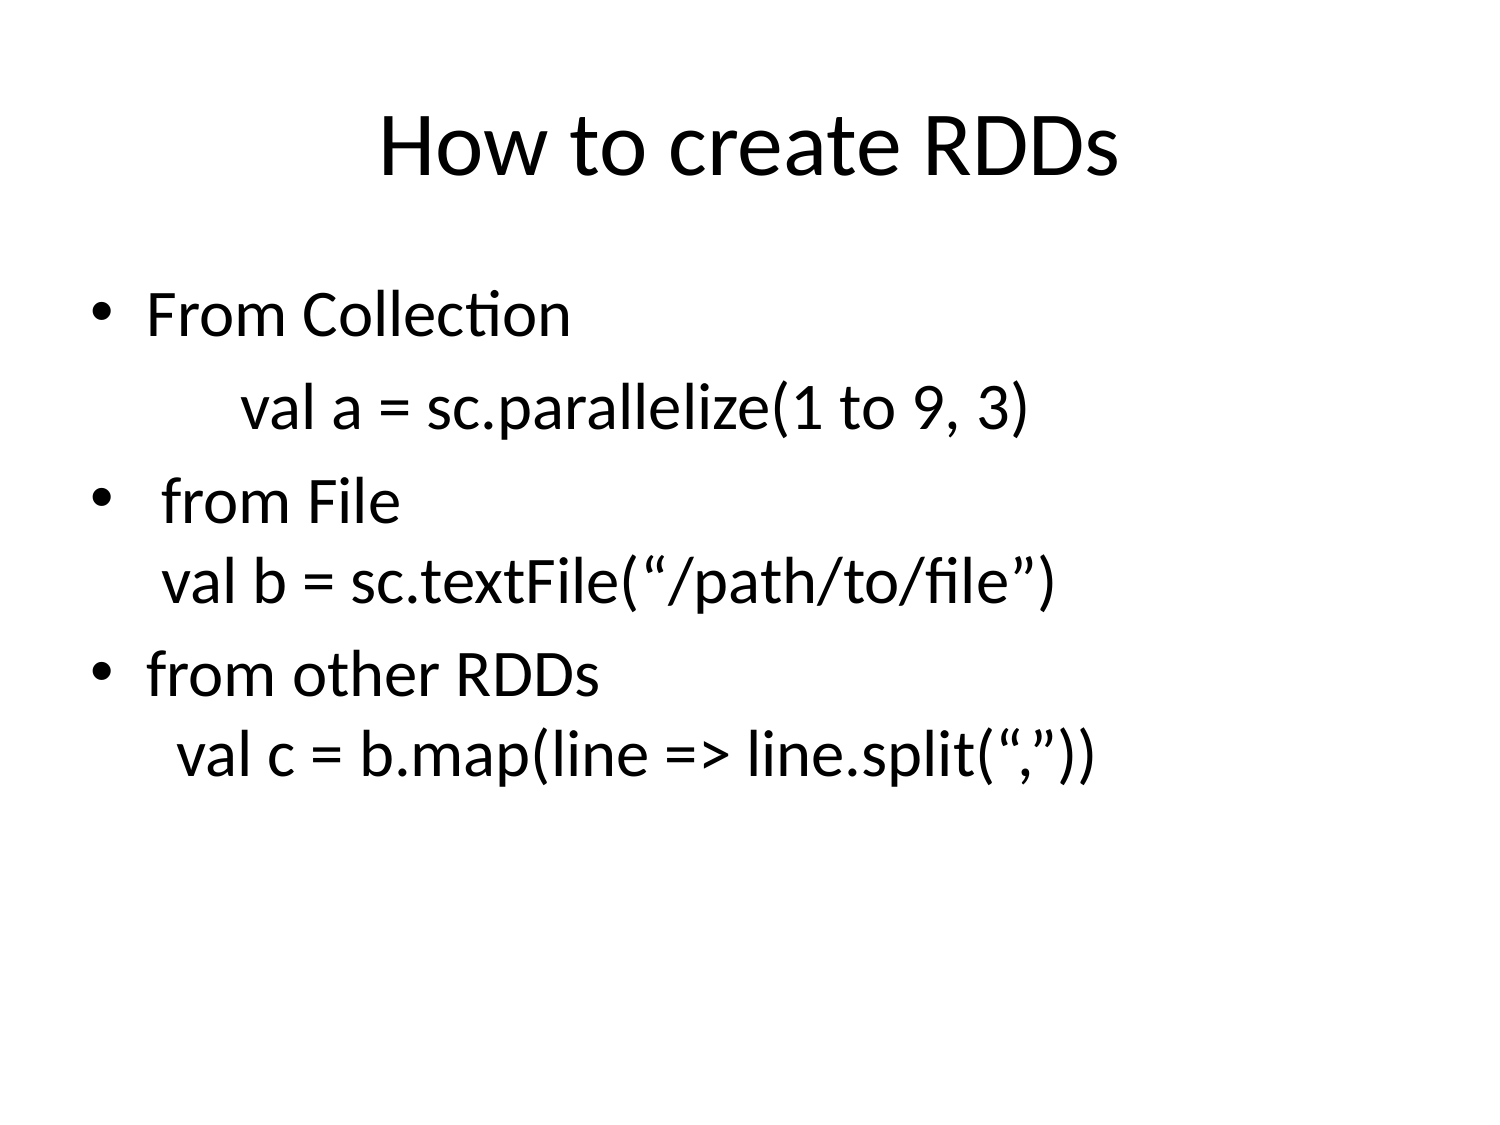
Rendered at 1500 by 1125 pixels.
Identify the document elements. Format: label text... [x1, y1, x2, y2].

list From Collection val a = sc.parallelize(1 to 9, 3) from File val b = sc.textFile(“/path/to/file”) from other RDDs val c = b.map(line => line.split(“,”)) [75, 262, 1425, 1005]
title How to create RDDs [75, 45, 1425, 233]
